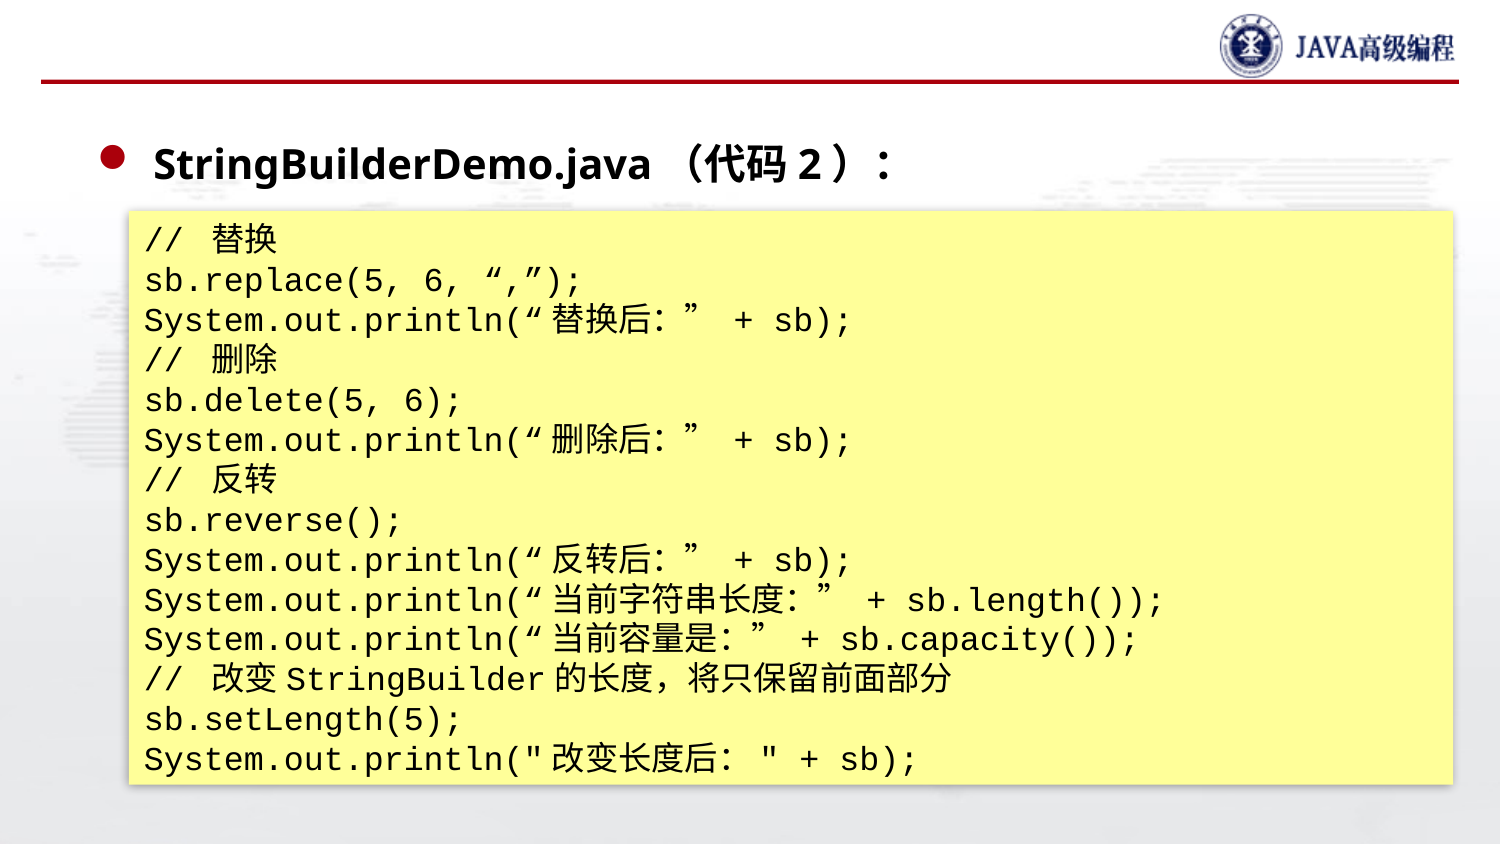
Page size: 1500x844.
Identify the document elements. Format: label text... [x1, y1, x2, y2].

picture [0, 1, 1500, 844]
list StringBuilderDemo.java（代码2）： [81, 105, 1500, 270]
text_box // 替换 sb.replace(5, 6, “,”); System.out.println(“替换后：” + sb); // 删除 sb.delete(5, 6); System.out.println(“删除后：” + sb); // 反转 sb.reverse(); System.out.println(“反转后：” + sb); System.out.println(“当前字符串长度：” + sb.length()); System.out.println(“当前容量是：” + sb.capacity()); // 改变StringBuilder的长度，将只保留前面部分 sb.setLength(5); System.out.println("改变长度后：" + sb); [128, 210, 1454, 785]
